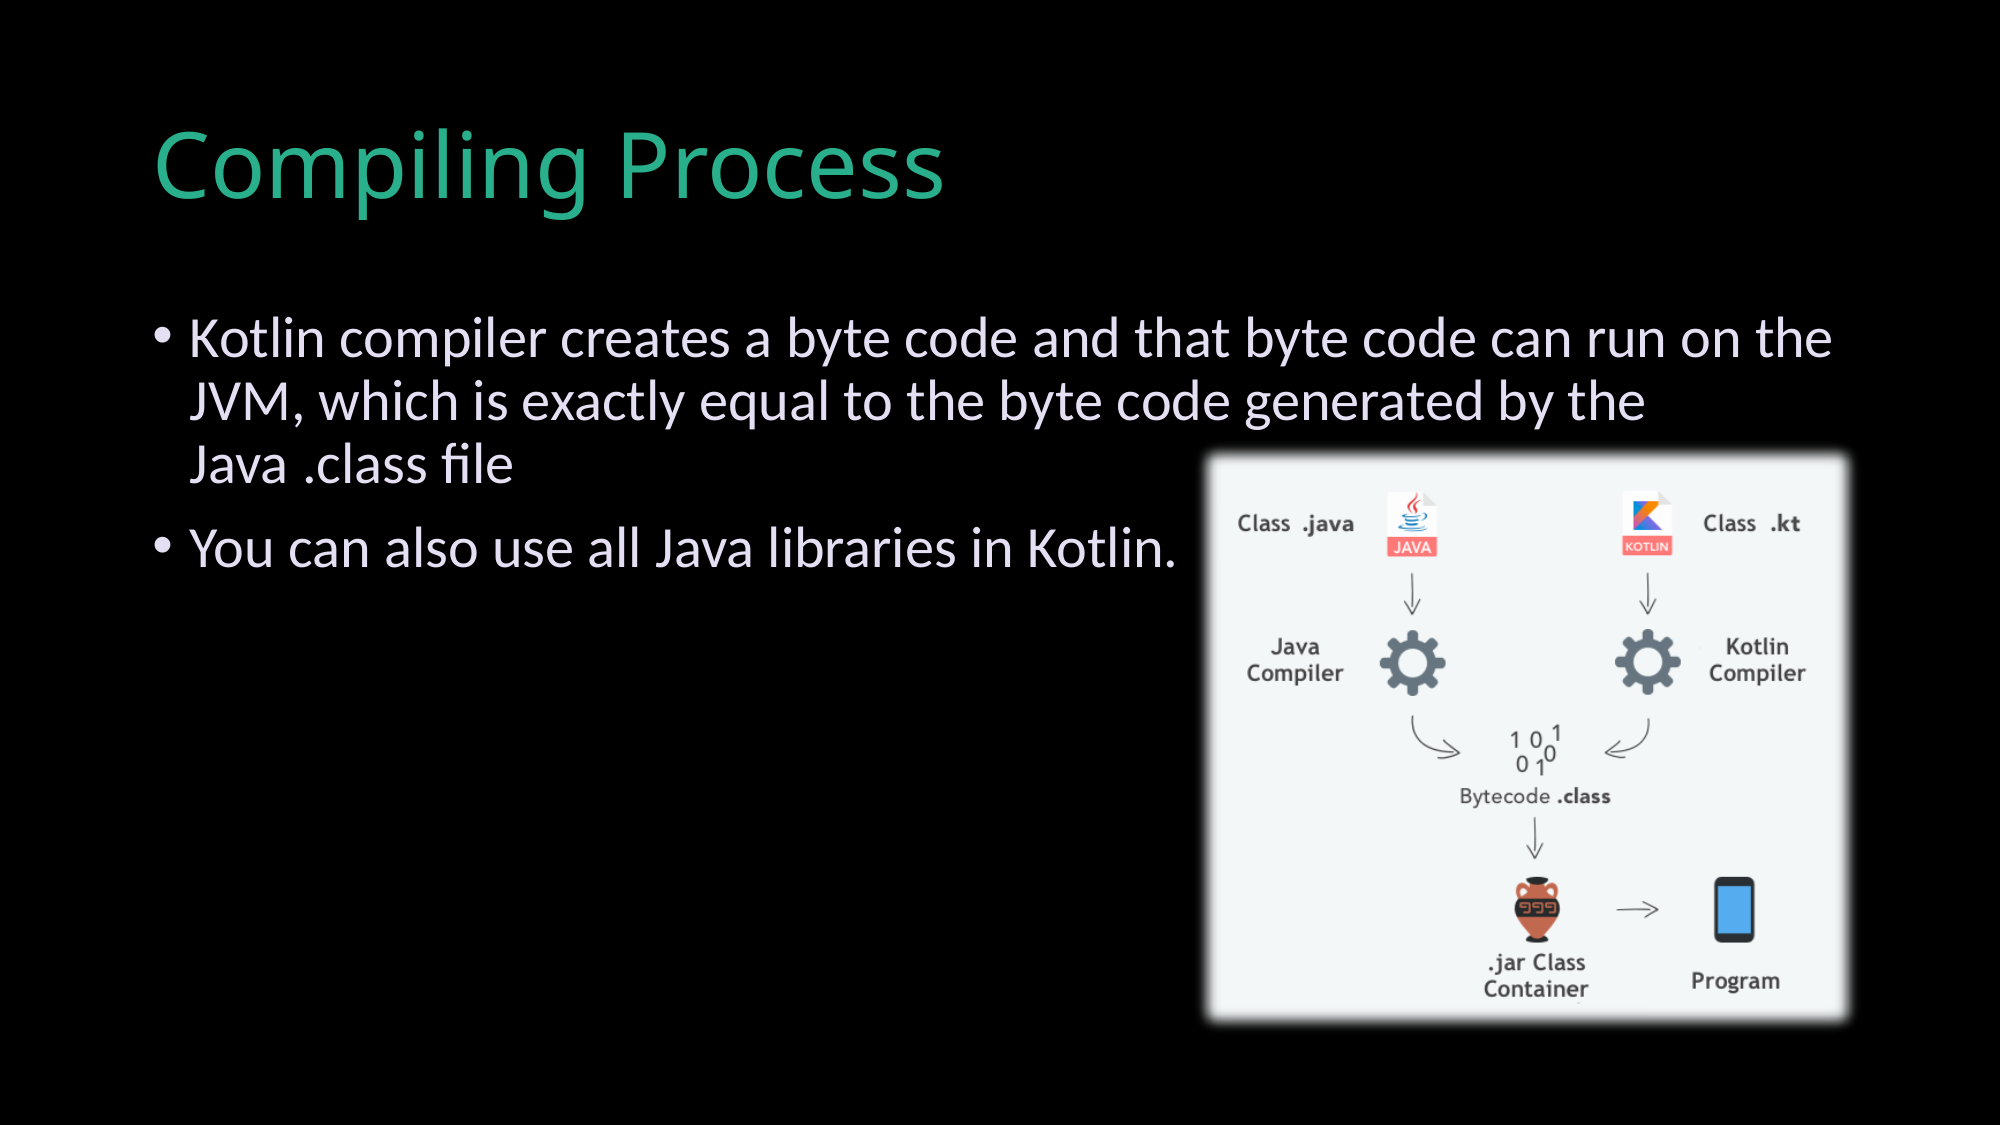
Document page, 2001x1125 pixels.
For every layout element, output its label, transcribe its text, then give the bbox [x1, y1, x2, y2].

picture [1192, 438, 1863, 1036]
list Kotlin compiler creates a byte code and that byte code can run on the JVM, which is exactly equal to the byte code generated by the Java .class file You can also use all Java libraries in Kotlin. [137, 299, 1863, 1014]
title Compiling Process [137, 59, 1863, 278]
